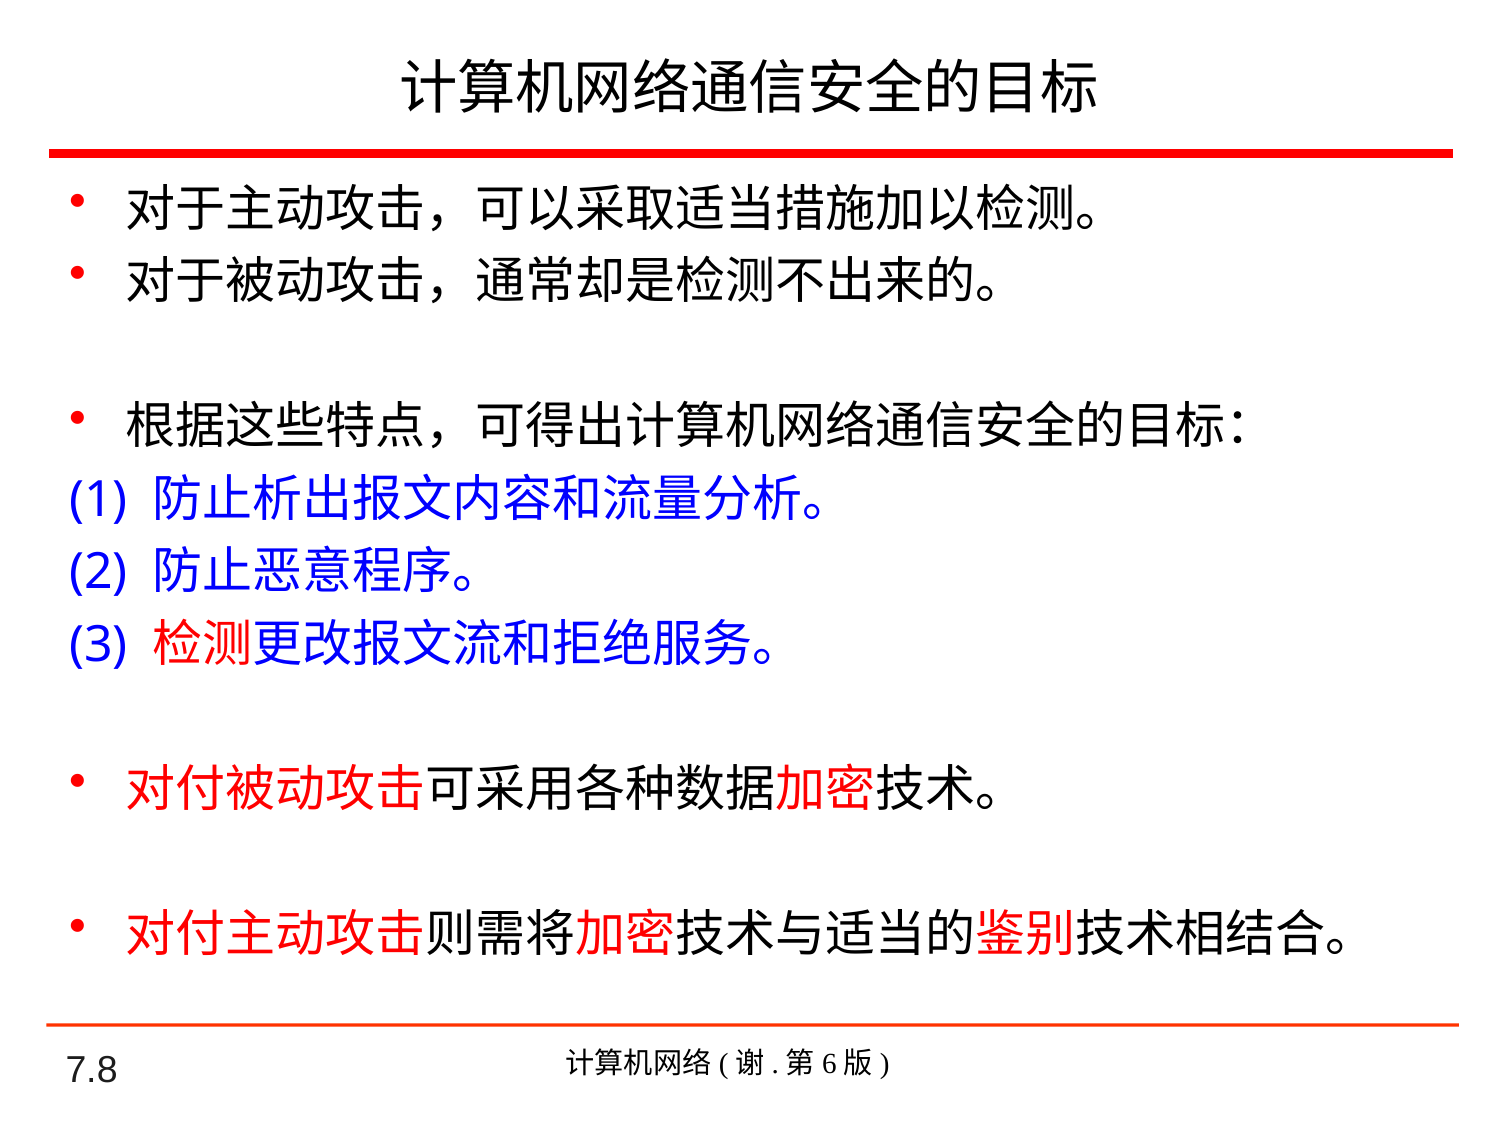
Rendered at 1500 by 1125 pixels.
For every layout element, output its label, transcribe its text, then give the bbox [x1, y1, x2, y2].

list 对于主动攻击，可以采取适当措施加以检测。 对于被动攻击，通常却是检测不出来的。 根据这些特点，可得出计算机网络通信安全的目标： (1) 防止析出报文内容和流量分析。 (2) 防止恶意程序。 (3) 检测更改报文流和拒绝服务。 对付被动攻击可采用各种数据加密技术。 对付主动攻击则需将加密技术与适当的鉴别技术相结合。 [53, 168, 1447, 1014]
title 计算机网络通信安全的目标 [58, 33, 1440, 137]
